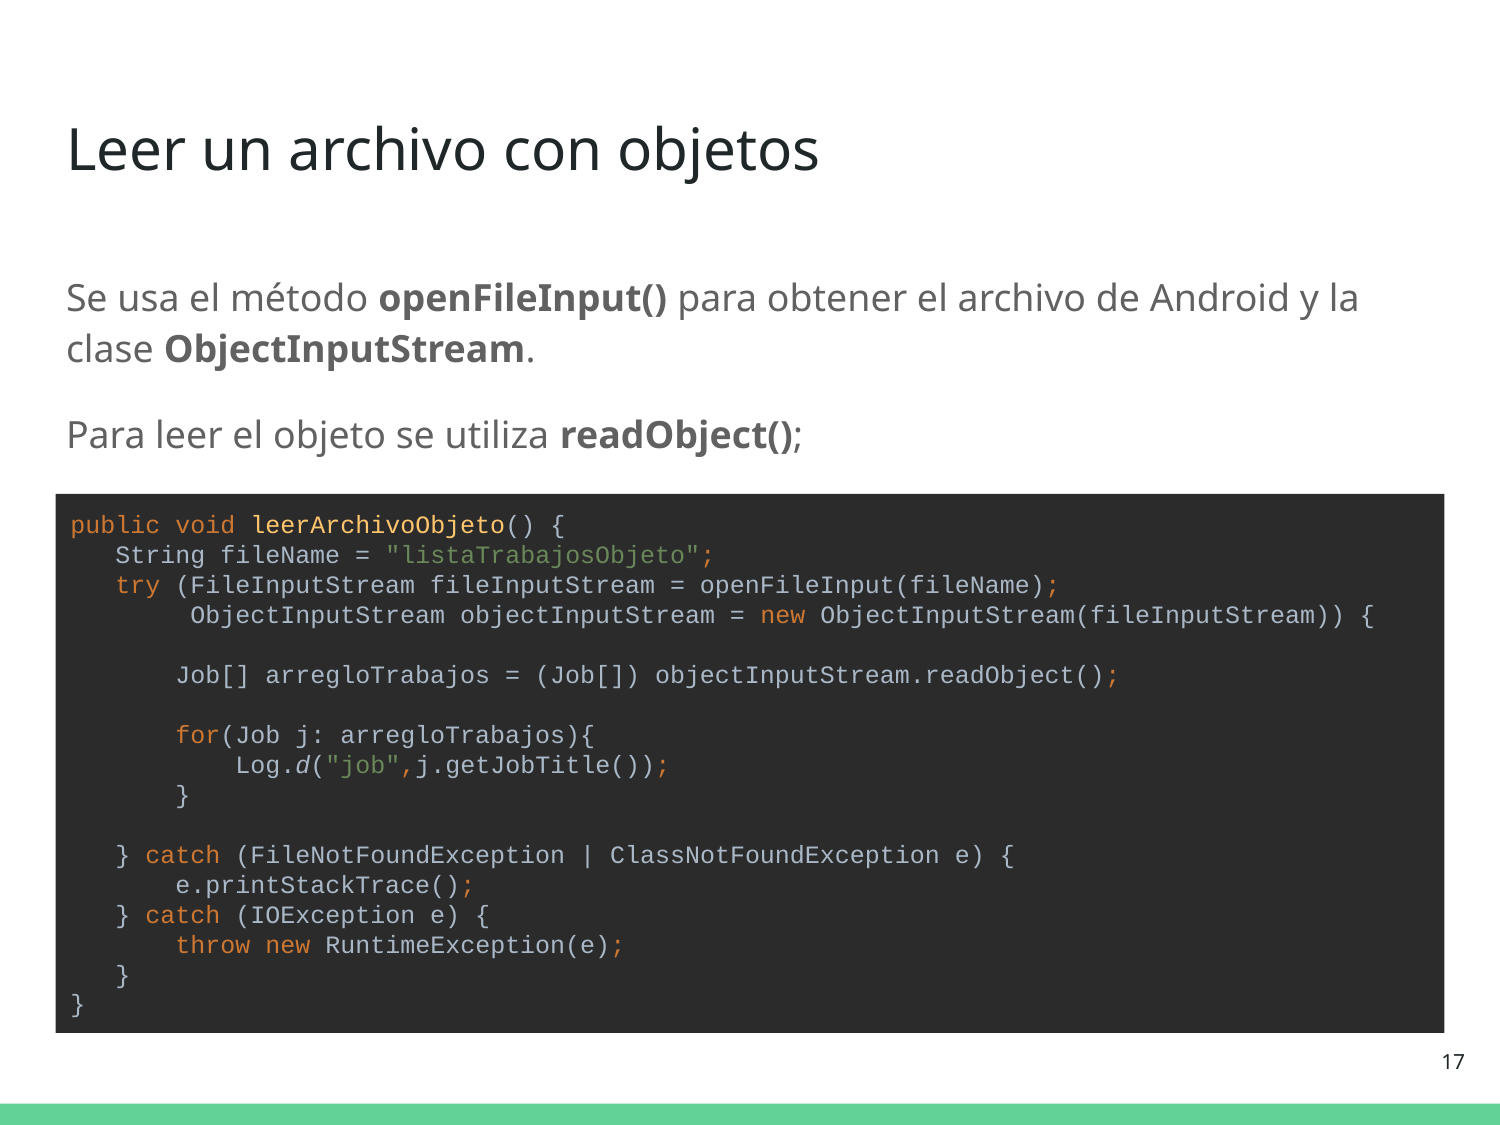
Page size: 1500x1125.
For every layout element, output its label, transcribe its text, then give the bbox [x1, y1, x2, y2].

slide_number ‹#› [1389, 1019, 1480, 1106]
list Se usa el método openFileInput() para obtener el archivo de Android y la clase ObjectInputStream. Para leer el objeto se utiliza readObject(); [51, 252, 1449, 465]
title Leer un archivo con objetos [51, 97, 1449, 223]
text_box public void leerArchivoObjeto() { String fileName = "listaTrabajosObjeto"; try (FileInputStream fileInputStream = openFileInput(fileName); ObjectInputStream objectInputStream = new ObjectInputStream(fileInputStream)) { Job[] arregloTrabajos = (Job[]) objectInputStream.readObject(); for(Job j: arregloTrabajos){ Log.d("job",j.getJobTitle()); } } catch (FileNotFoundException | ClassNotFoundException e) { e.printStackTrace(); } catch (IOException e) { throw new RuntimeException(e); } } [55, 493, 1445, 1033]
